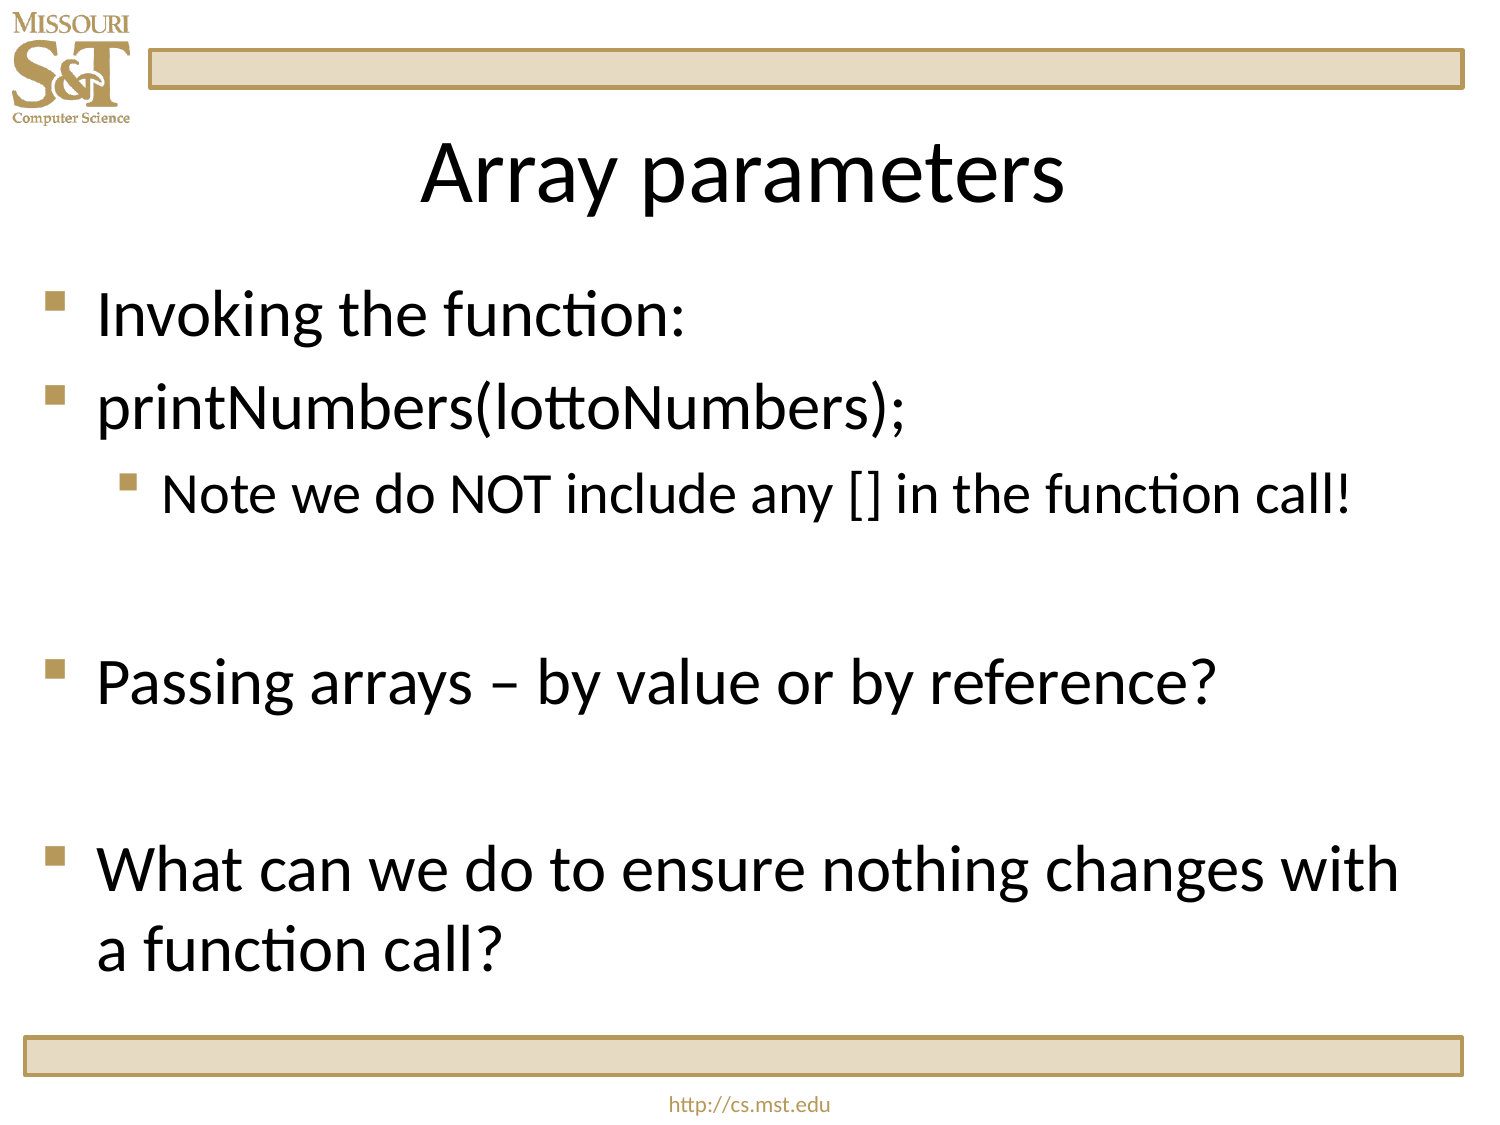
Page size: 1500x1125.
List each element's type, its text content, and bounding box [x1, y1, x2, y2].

picture [12, 12, 130, 126]
title Array parameters [24, 99, 1463, 233]
list Invoking the function: printNumbers(lottoNumbers); Note we do NOT include any [] in the function call! Passing arrays – by value or by reference? What can we do to ensure nothing changes with a function call? [24, 262, 1463, 1005]
